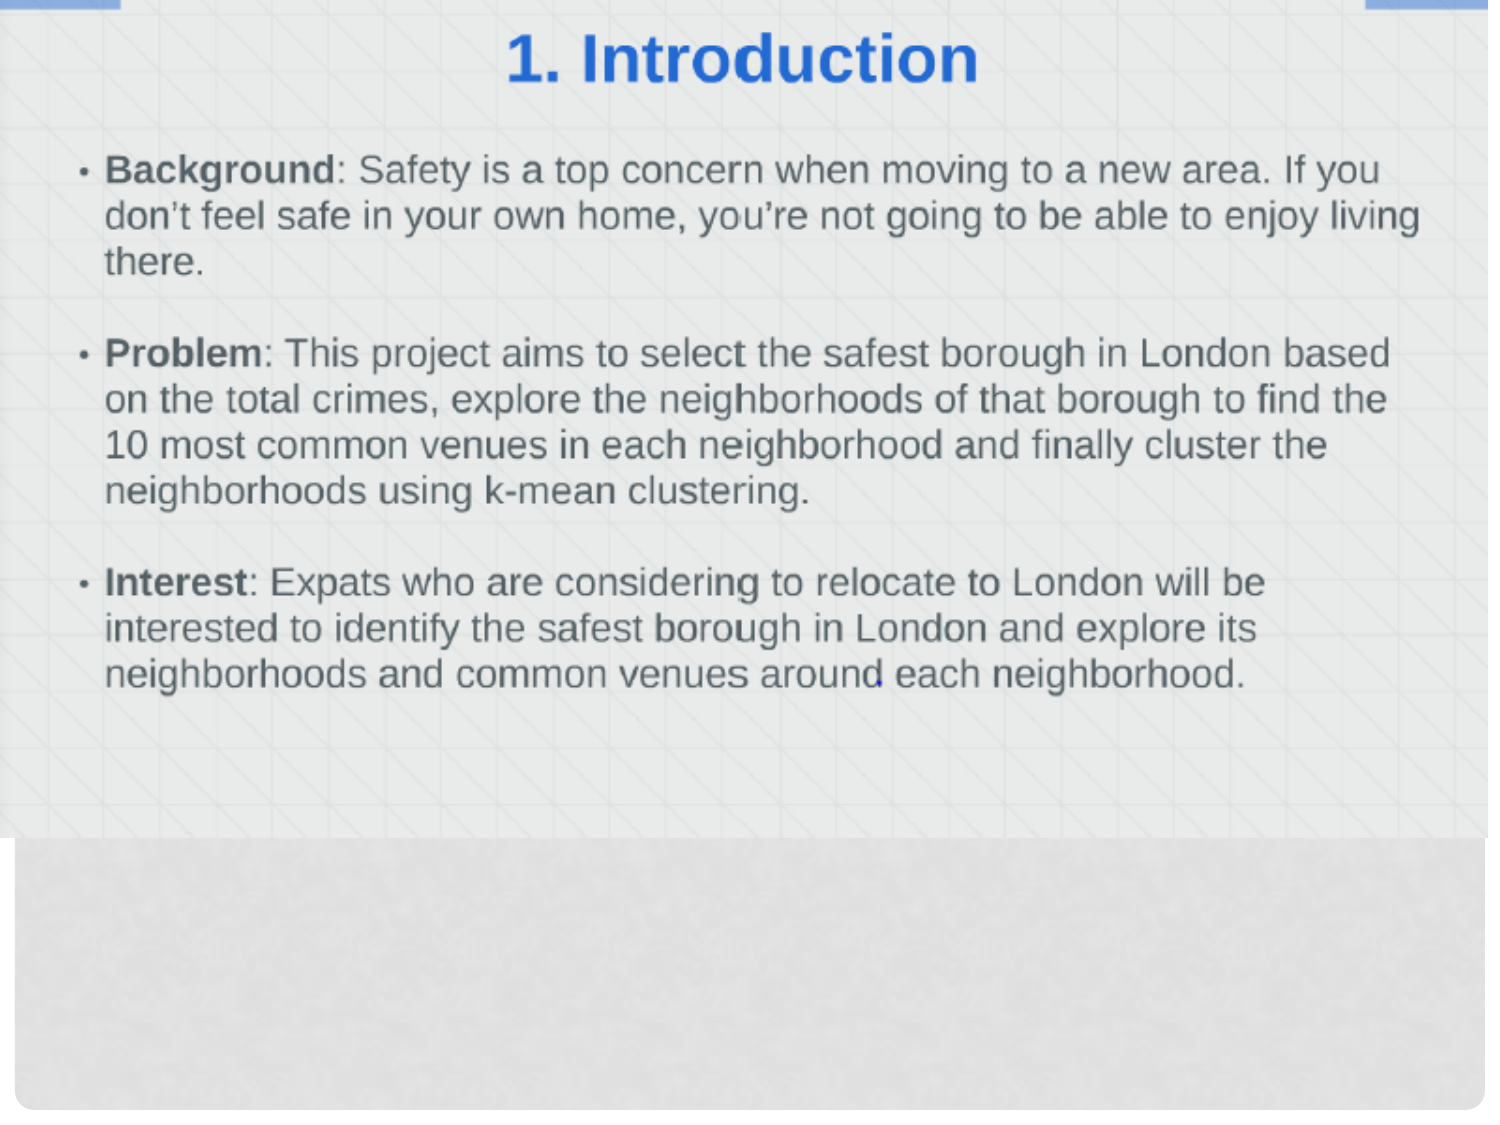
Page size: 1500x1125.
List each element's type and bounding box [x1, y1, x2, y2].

picture [0, 0, 1489, 838]
